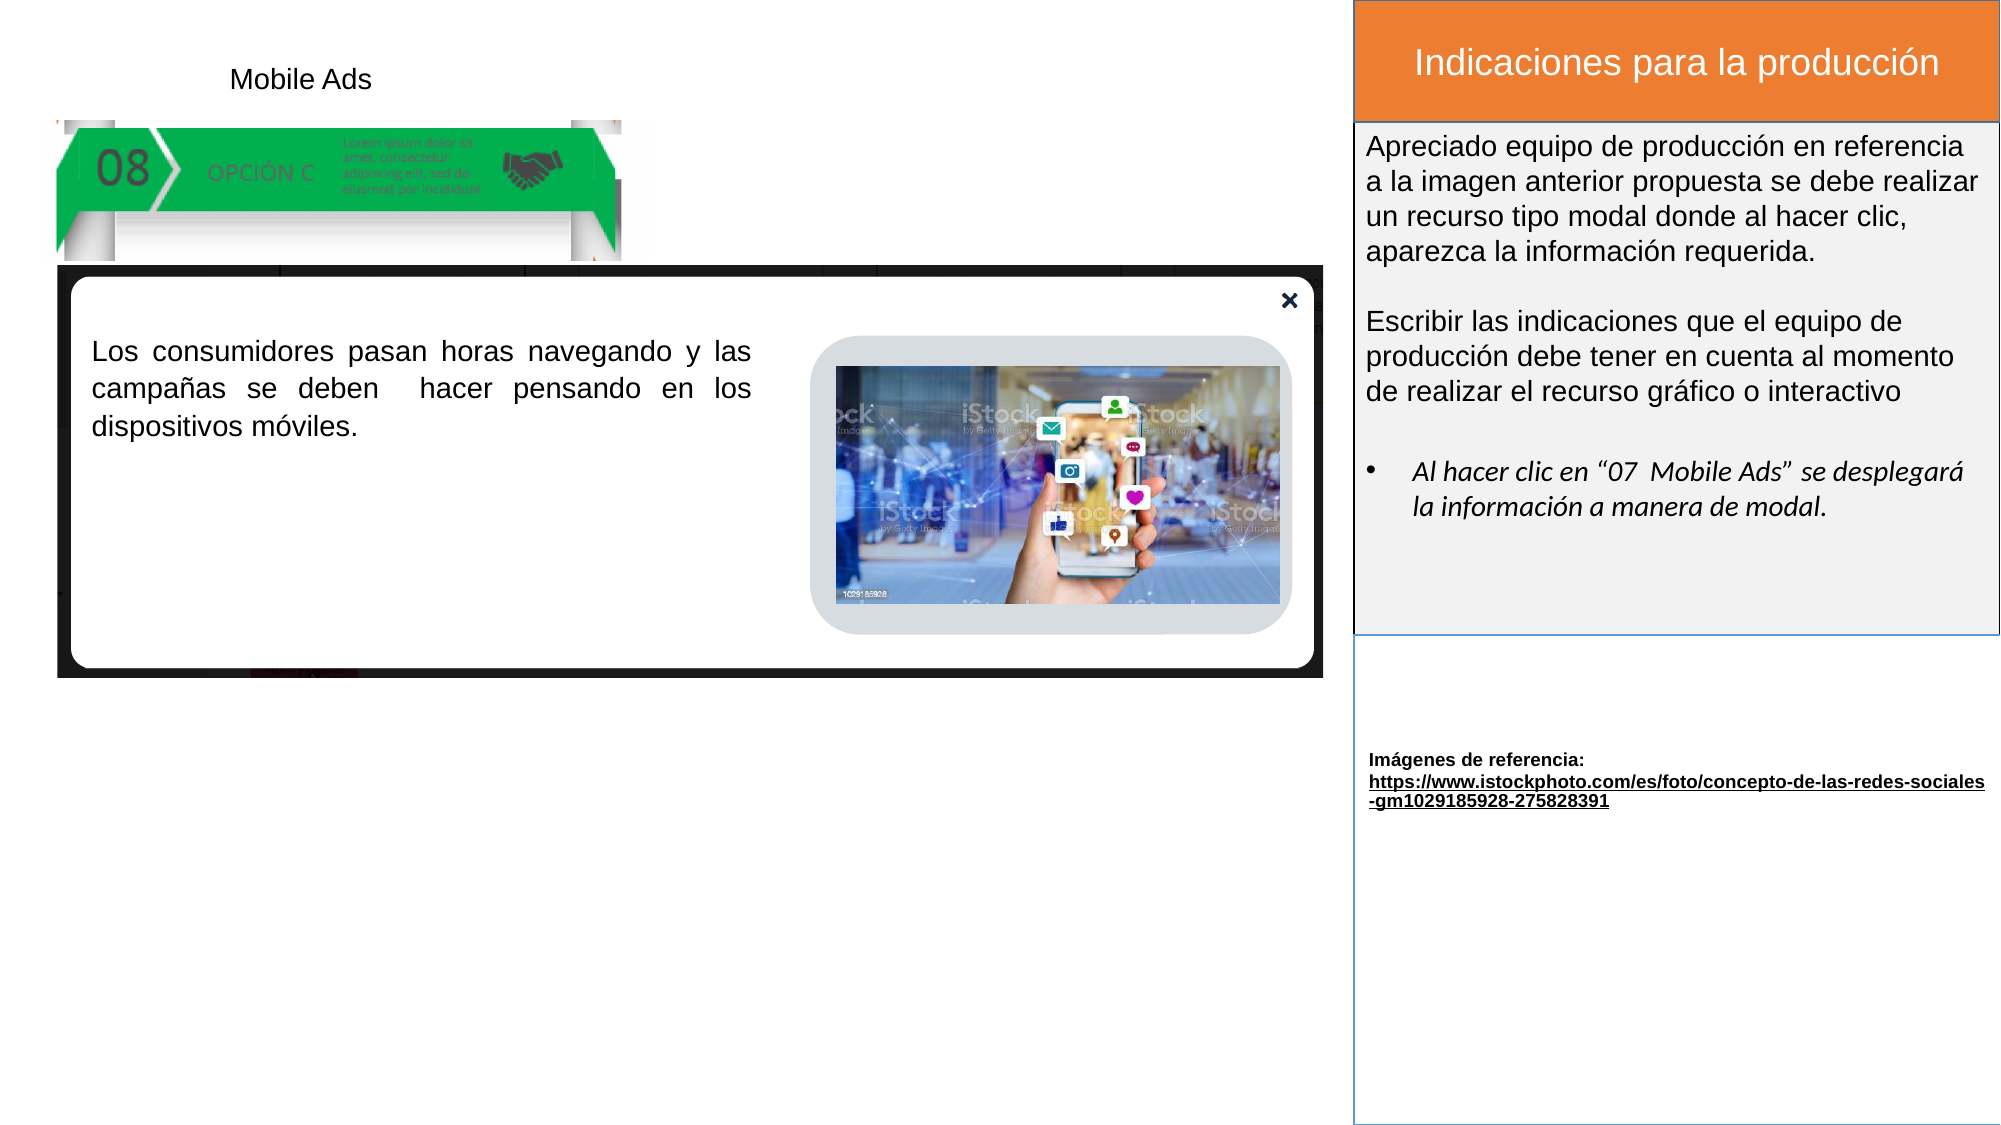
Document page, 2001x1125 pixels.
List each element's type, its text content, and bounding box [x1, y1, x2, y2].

picture [57, 264, 1324, 679]
text_box [1353, 434, 2000, 634]
text_box Imágenes de referencia: https://www.istockphoto.com/es/foto/concepto-de-las-redes-sociales-gm1029185928-275828391 [1353, 634, 2000, 1125]
text_box Indicaciones para la producción [1353, 0, 2000, 122]
text_box Apreciado equipo de producción en referencia a la imagen anterior propuesta se debe realizar un recurso tipo modal donde al hacer clic, aparezca la información requerida. Escribir las indicaciones que el equipo de producción debe tener en cuenta al momento de realizar el recurso gráfico o interactivo Al hacer clic en “07 Mobile Ads” se desplegará la información a manera de modal. [1350, 120, 2000, 434]
picture [39, 117, 650, 261]
text_box Mobile Ads [214, 53, 561, 103]
